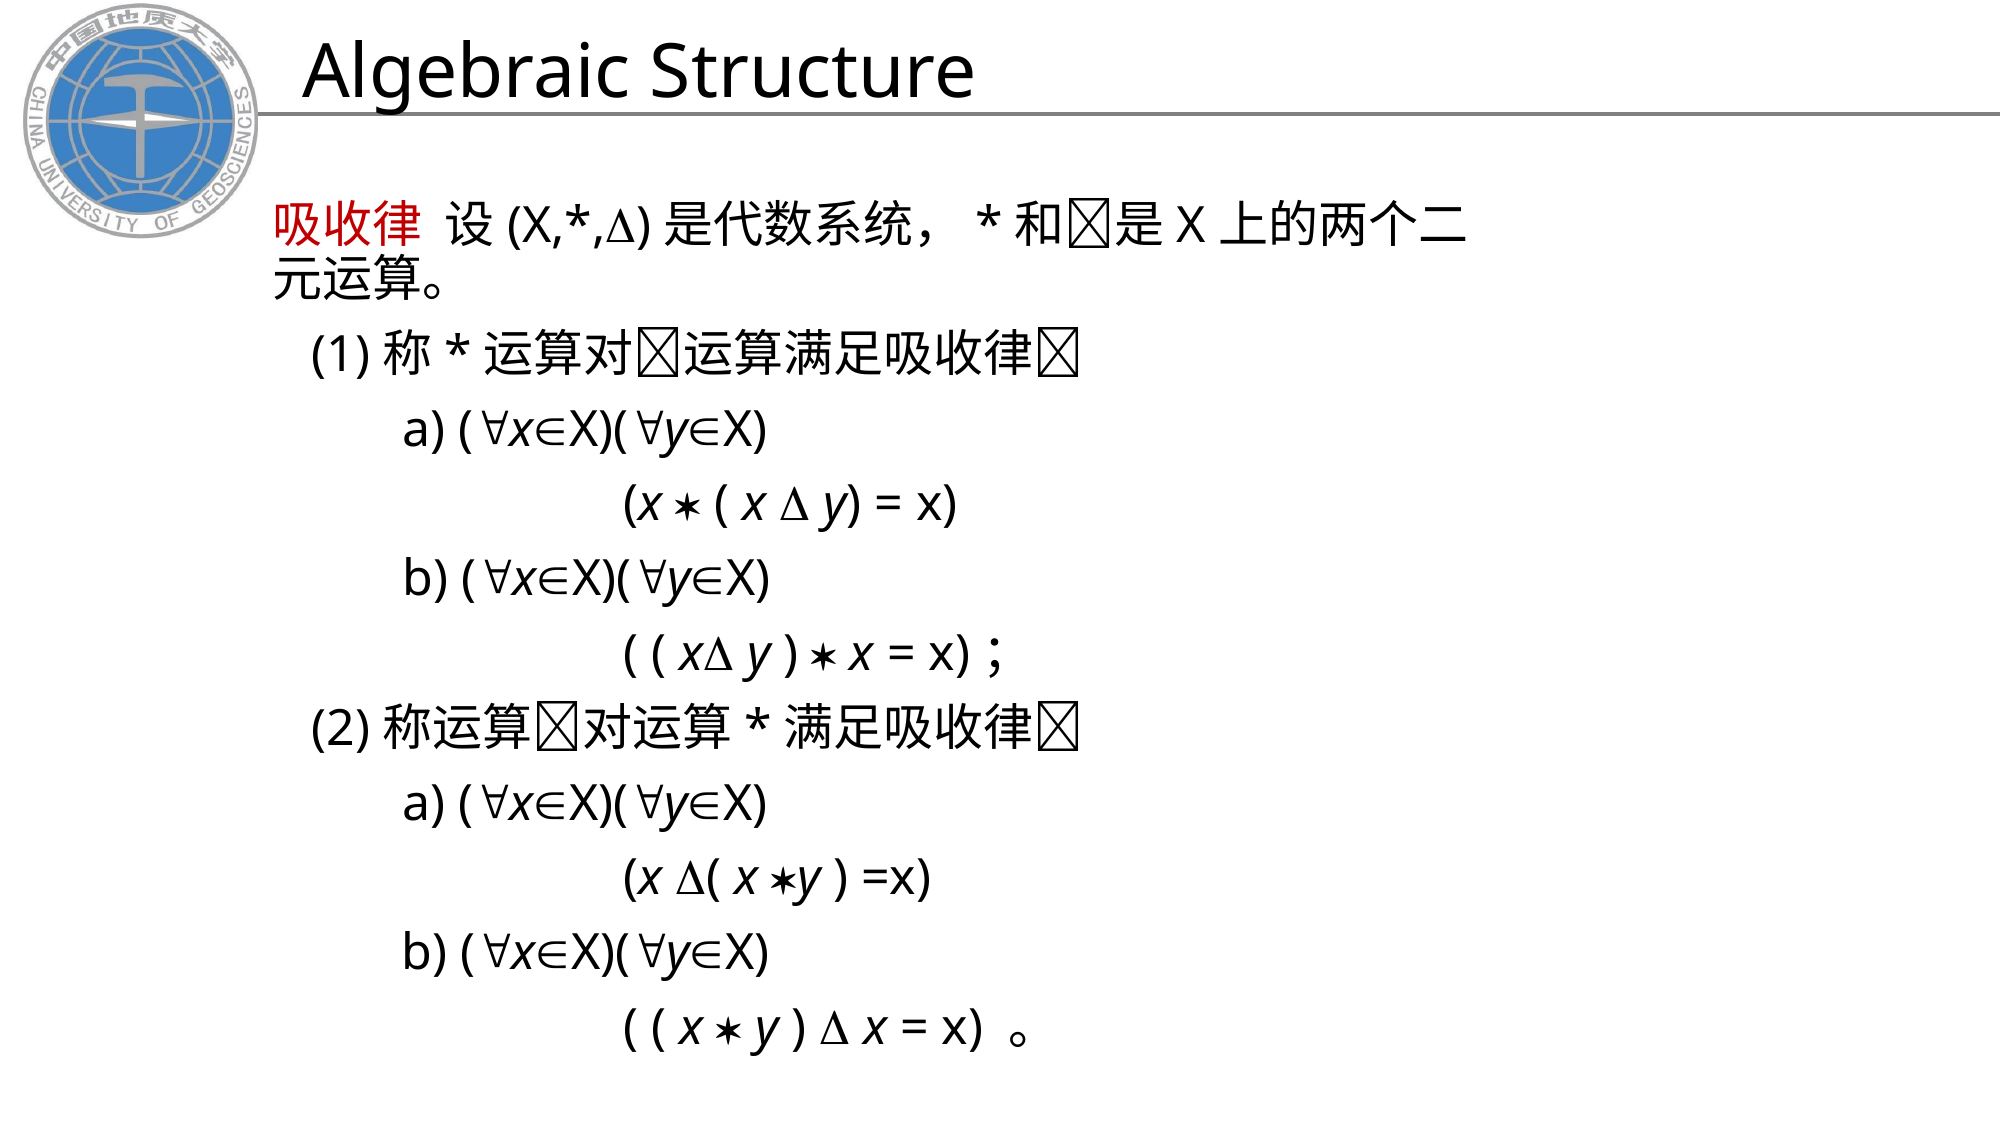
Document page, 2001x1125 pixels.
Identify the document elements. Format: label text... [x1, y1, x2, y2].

text_box Algebraic Structure [287, 15, 1233, 136]
picture [21, 3, 258, 239]
text_box 吸收律 设(X,*,)是代数系统，*和是X上的两个二元运算。 (1)称*运算对运算满足吸收律 a) (xX)(yX) (x  ( x  y) = x) b) (xX)(yX) ( ( x y )  x = x)； (2)称运算对运算*满足吸收律 a) (xX)(yX) (x ( x y ) =x) b) (xX)(yX) ( ( x  y )  x = x) 。 [257, 136, 1508, 1087]
